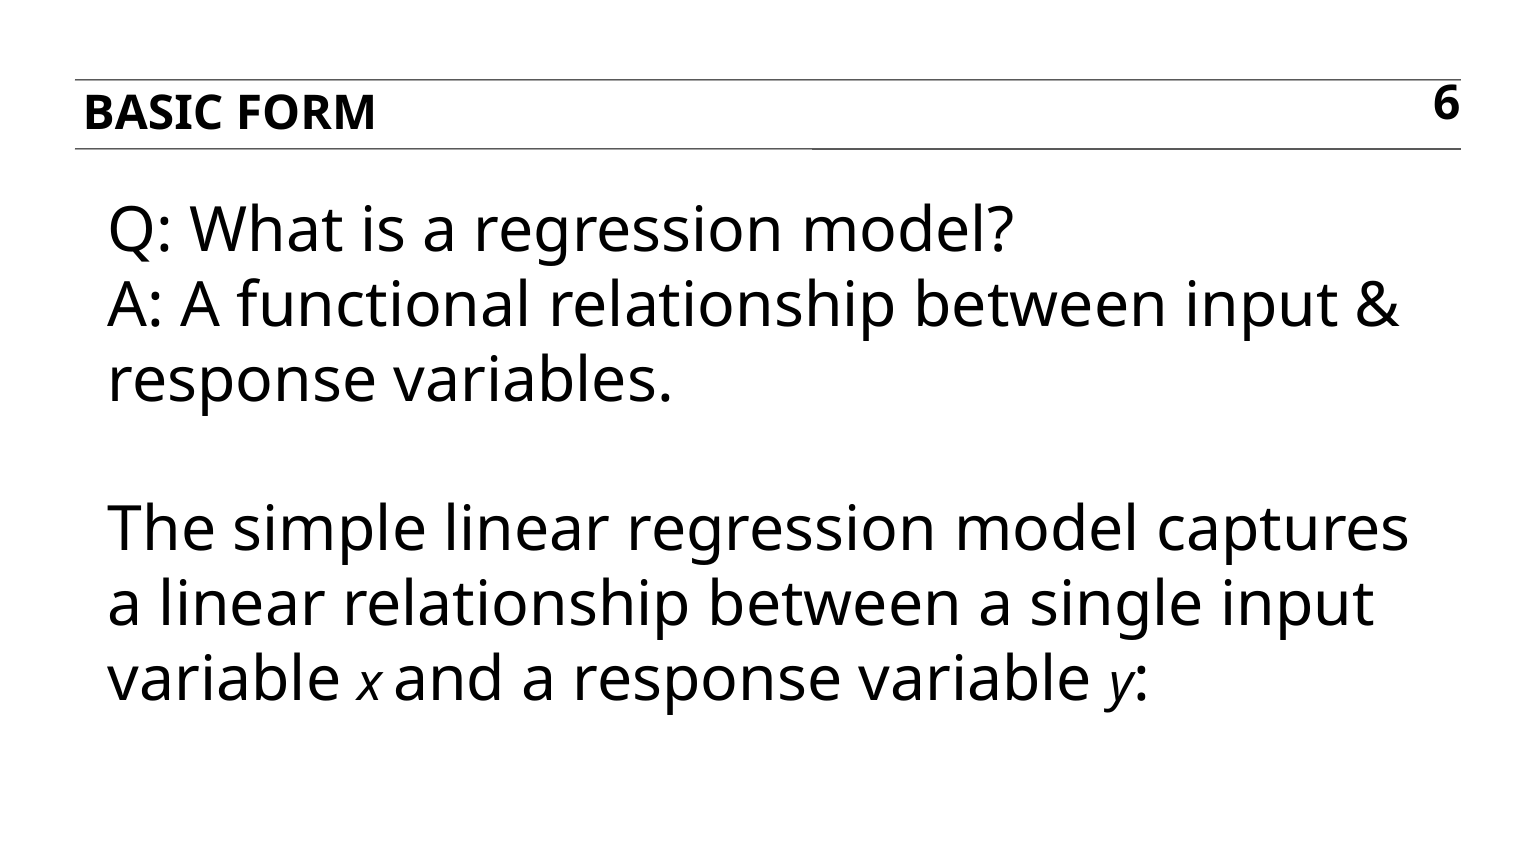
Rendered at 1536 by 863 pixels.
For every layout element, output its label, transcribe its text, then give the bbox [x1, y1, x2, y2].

list BASIC FORM [67, 81, 1118, 132]
slide_number 6 [1419, 86, 1461, 138]
text_box Q: What is a regression model? A: A functional relationship between input & response variables. The simple linear regression model captures a linear relationship between a single input variable x and a response variable y: [92, 181, 1468, 721]
